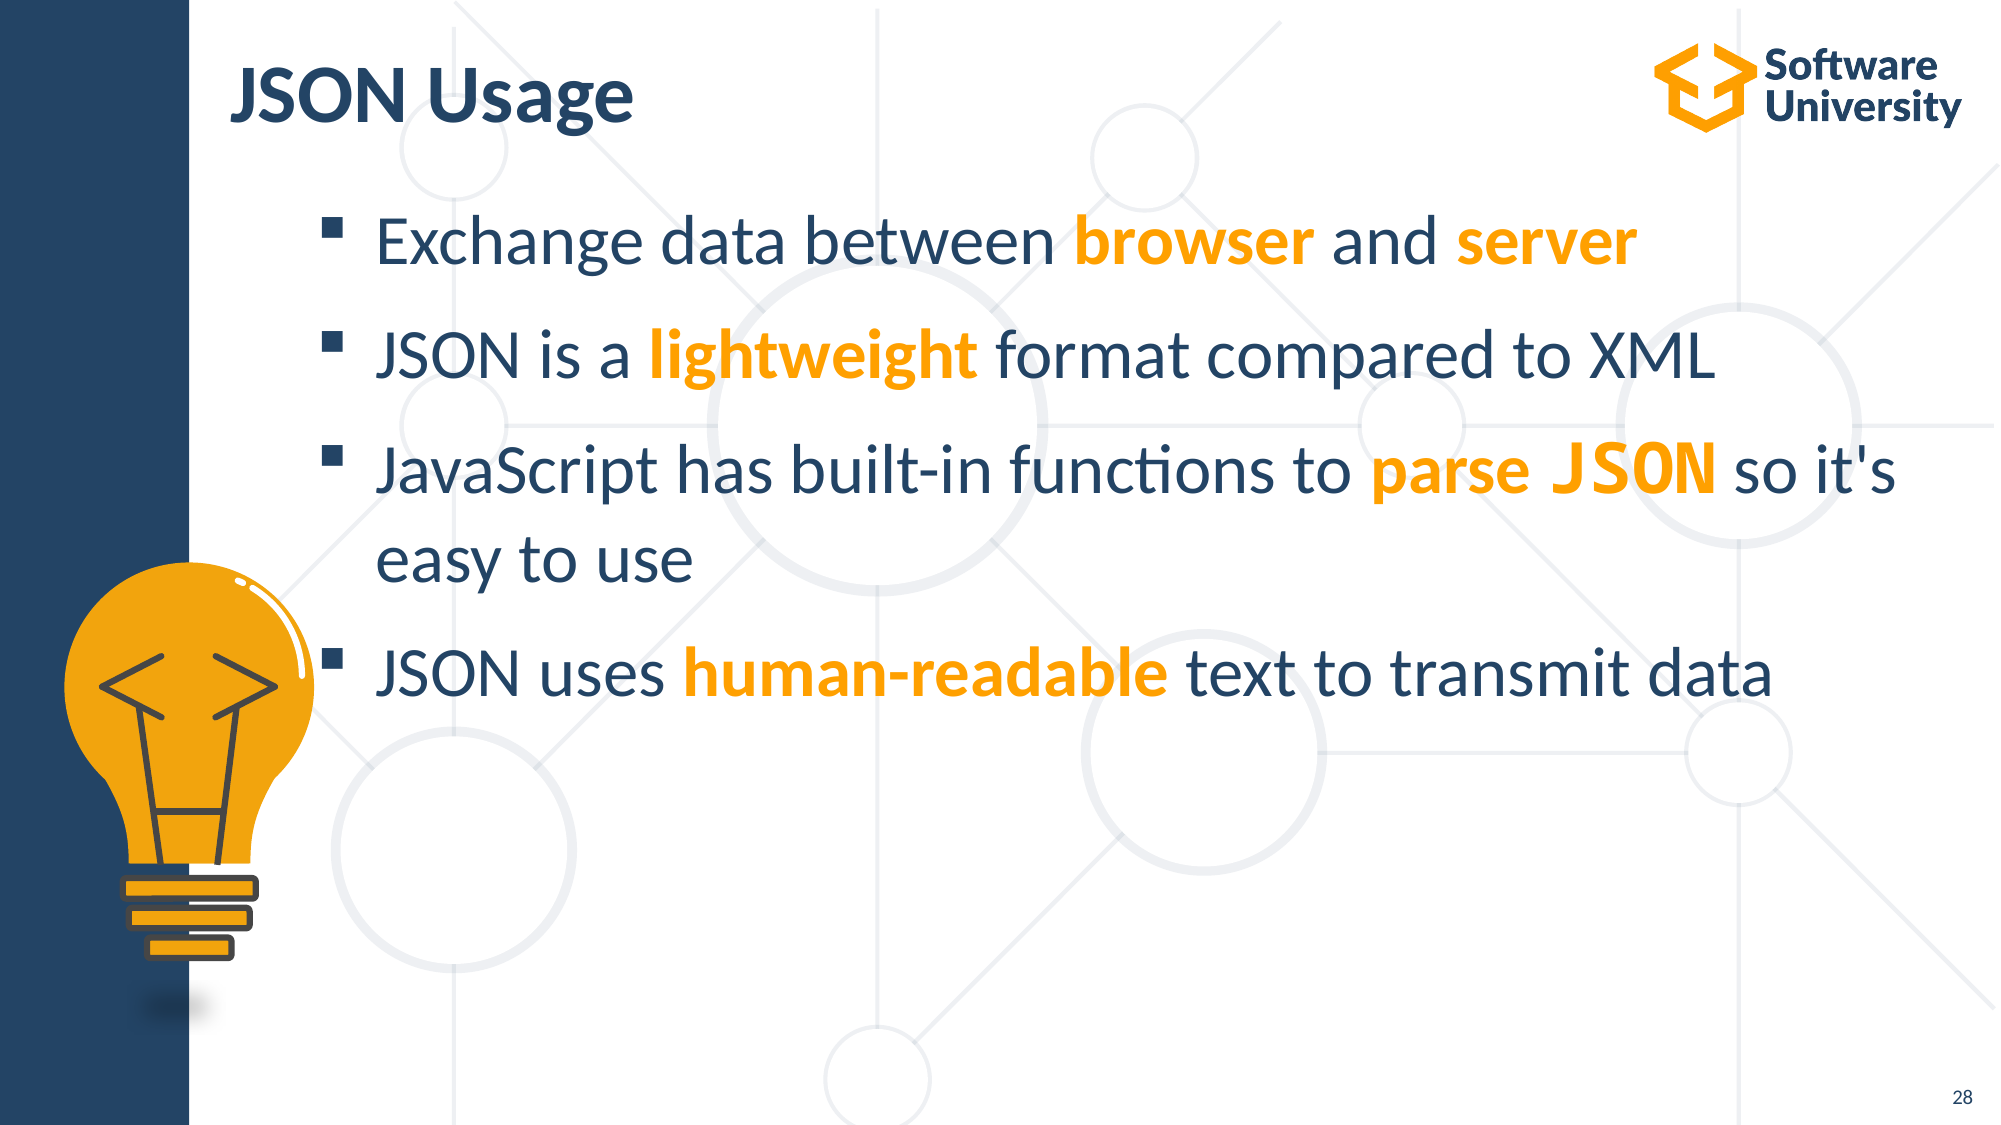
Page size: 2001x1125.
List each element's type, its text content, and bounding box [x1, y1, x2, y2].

slide_number 28 [1927, 1094, 1989, 1117]
title JSON Usage [212, 16, 1628, 162]
picture [1641, 31, 1973, 145]
list Exchange data between browser and server JSON is a lightweight format compared to XML JavaScript has built-in functions to parse JSON so it's easy to use JSON uses human-readable text to transmit data [298, 183, 1992, 1094]
